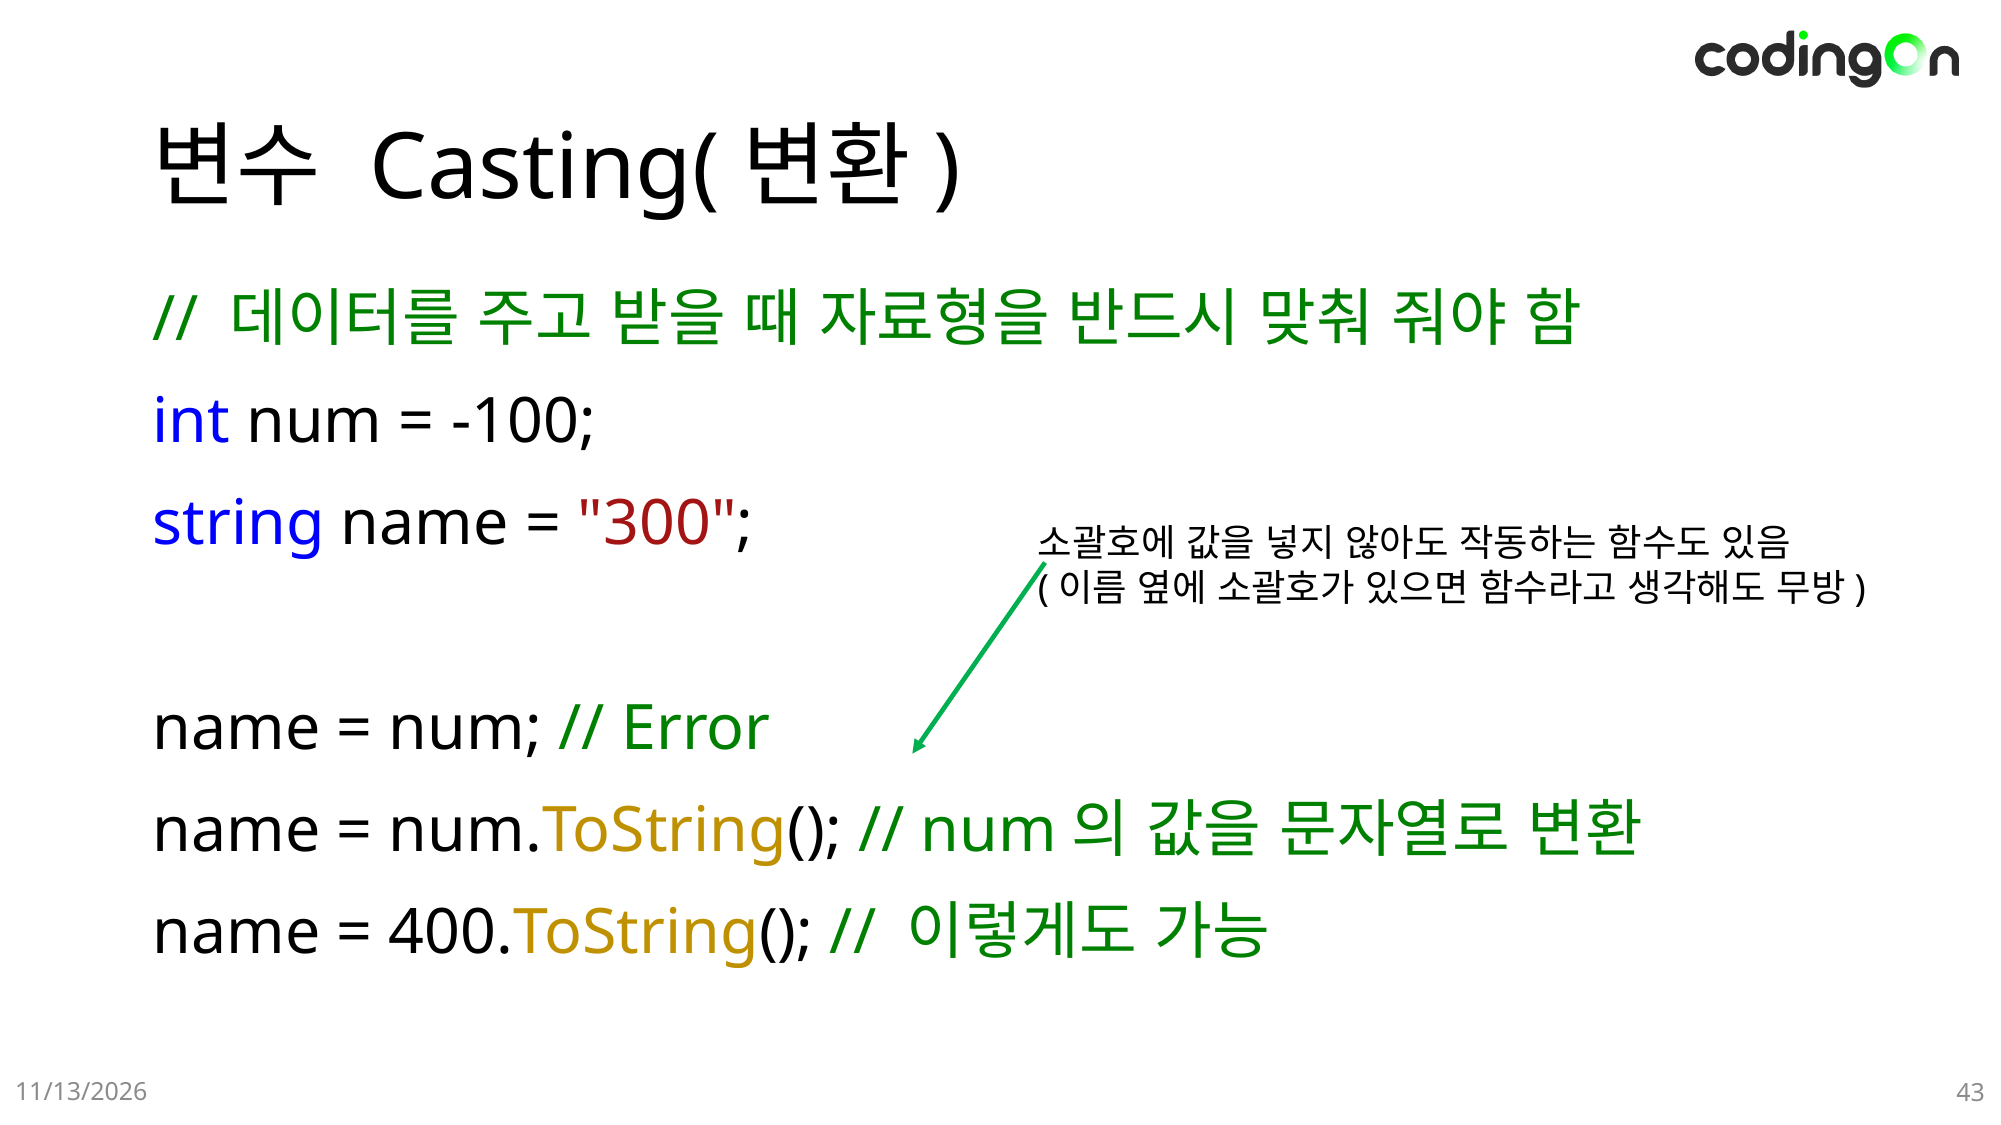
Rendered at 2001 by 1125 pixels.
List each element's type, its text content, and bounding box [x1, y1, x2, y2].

picture [1695, 30, 1959, 88]
title 변수 Casting(변환) [137, 59, 1863, 262]
list // 데이터를 주고 받을 때 자료형을 반드시 맞춰 줘야 함 int num = -100; string name = "300"; name = num; // Error name = num.ToString(); // num의 값을 문자열로 변환 name = 400.ToString(); // 이렇게도 가능 [137, 262, 1898, 977]
slide_number 43 [1550, 1063, 2000, 1124]
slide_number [0, 1062, 450, 1123]
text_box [912, 562, 1045, 754]
text_box 소괄호에 값을 넣지 않아도 작동하는 함수도 있음 (이름 옆에 소괄호가 있으면 함수라고 생각해도 무방) [1023, 511, 1881, 617]
